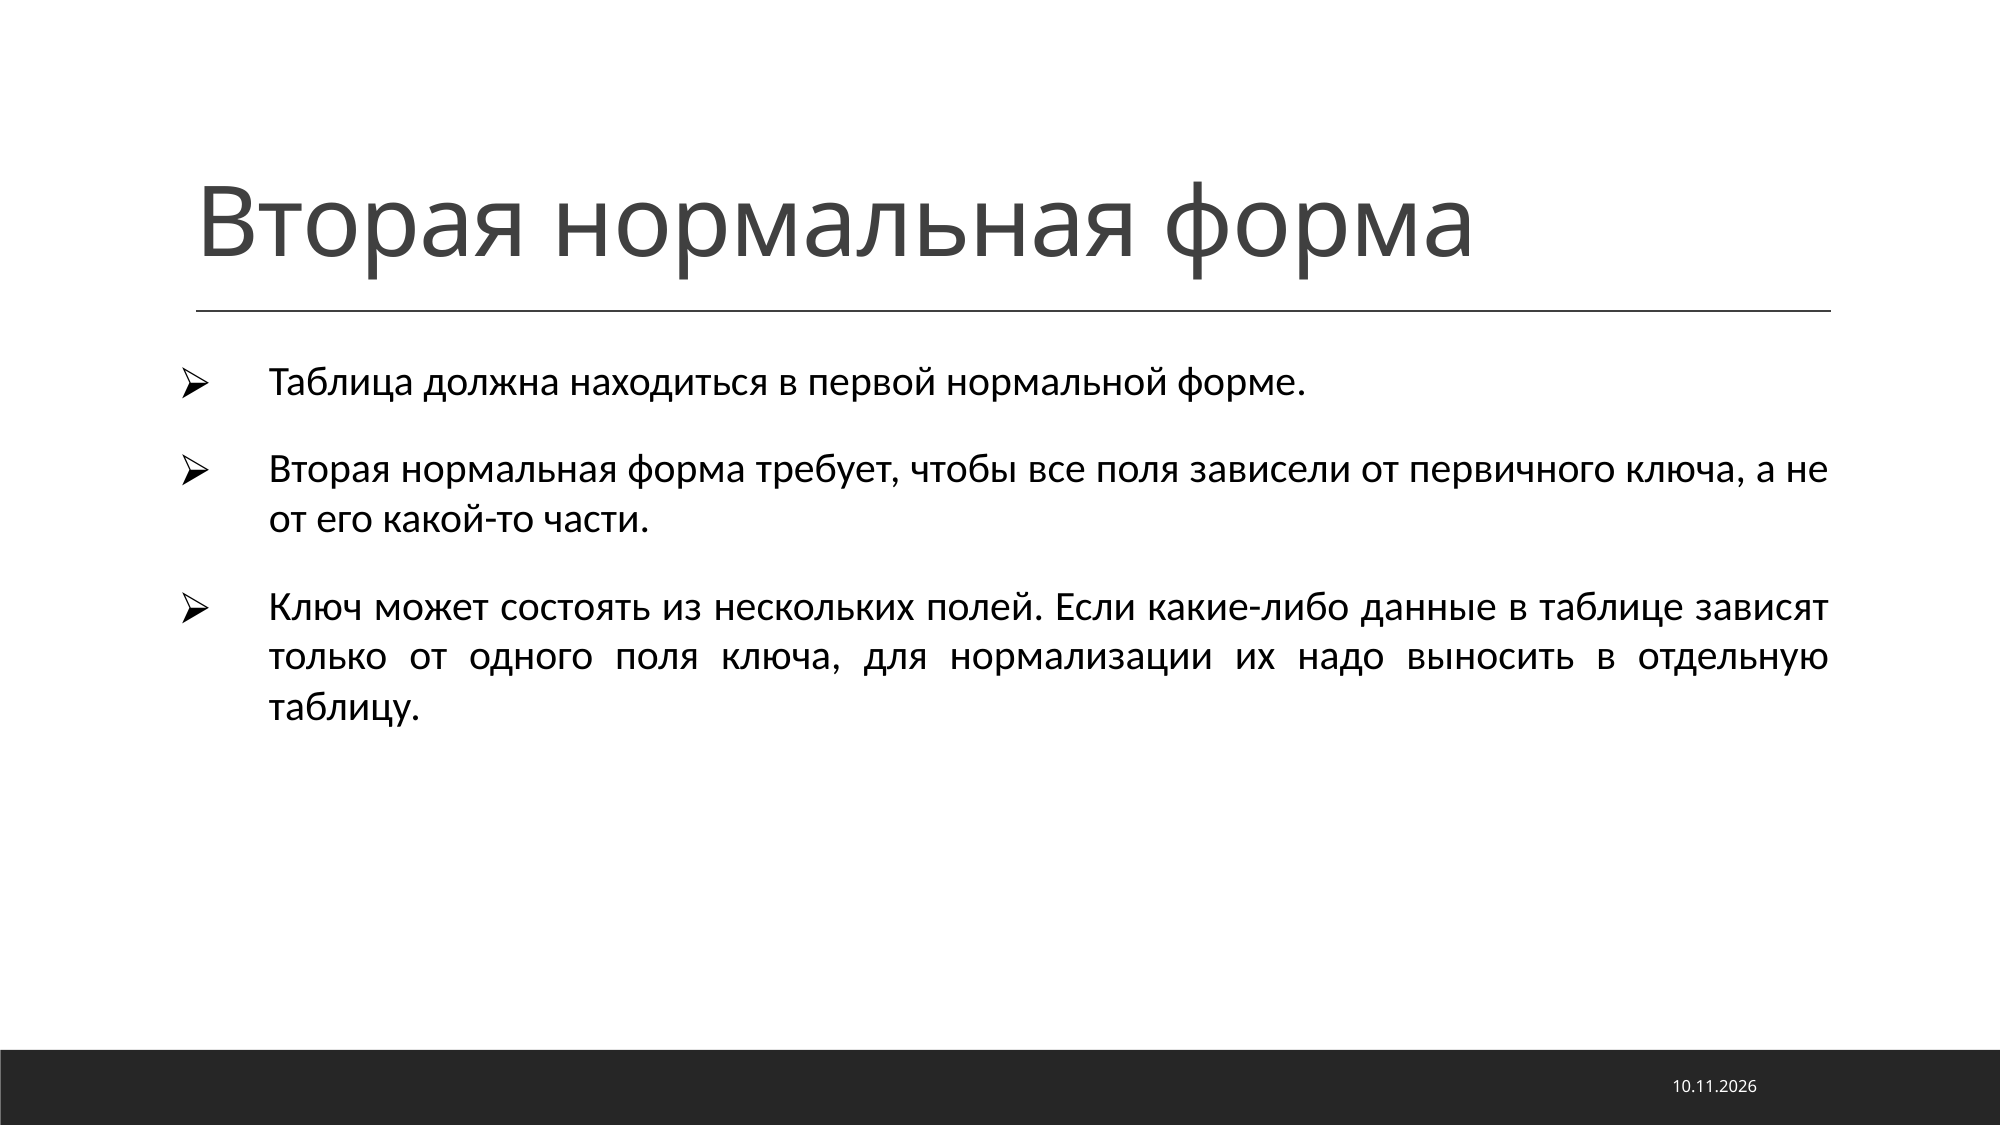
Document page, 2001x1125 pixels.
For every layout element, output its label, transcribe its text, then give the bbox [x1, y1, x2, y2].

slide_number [1348, 1057, 1773, 1118]
title Вторая нормальная форма [180, 47, 1830, 285]
list Таблица должна находиться в первой нормальной форме. Вторая нормальная форма требует, чтобы все поля зависели от первичного ключа, а не от его какой-то части. Ключ может состоять из нескольких полей. Если какие-либо данные в таблице зависят только от одного поля ключа, для нормализации их надо выносить в отдельную таблицу. [180, 345, 1830, 963]
